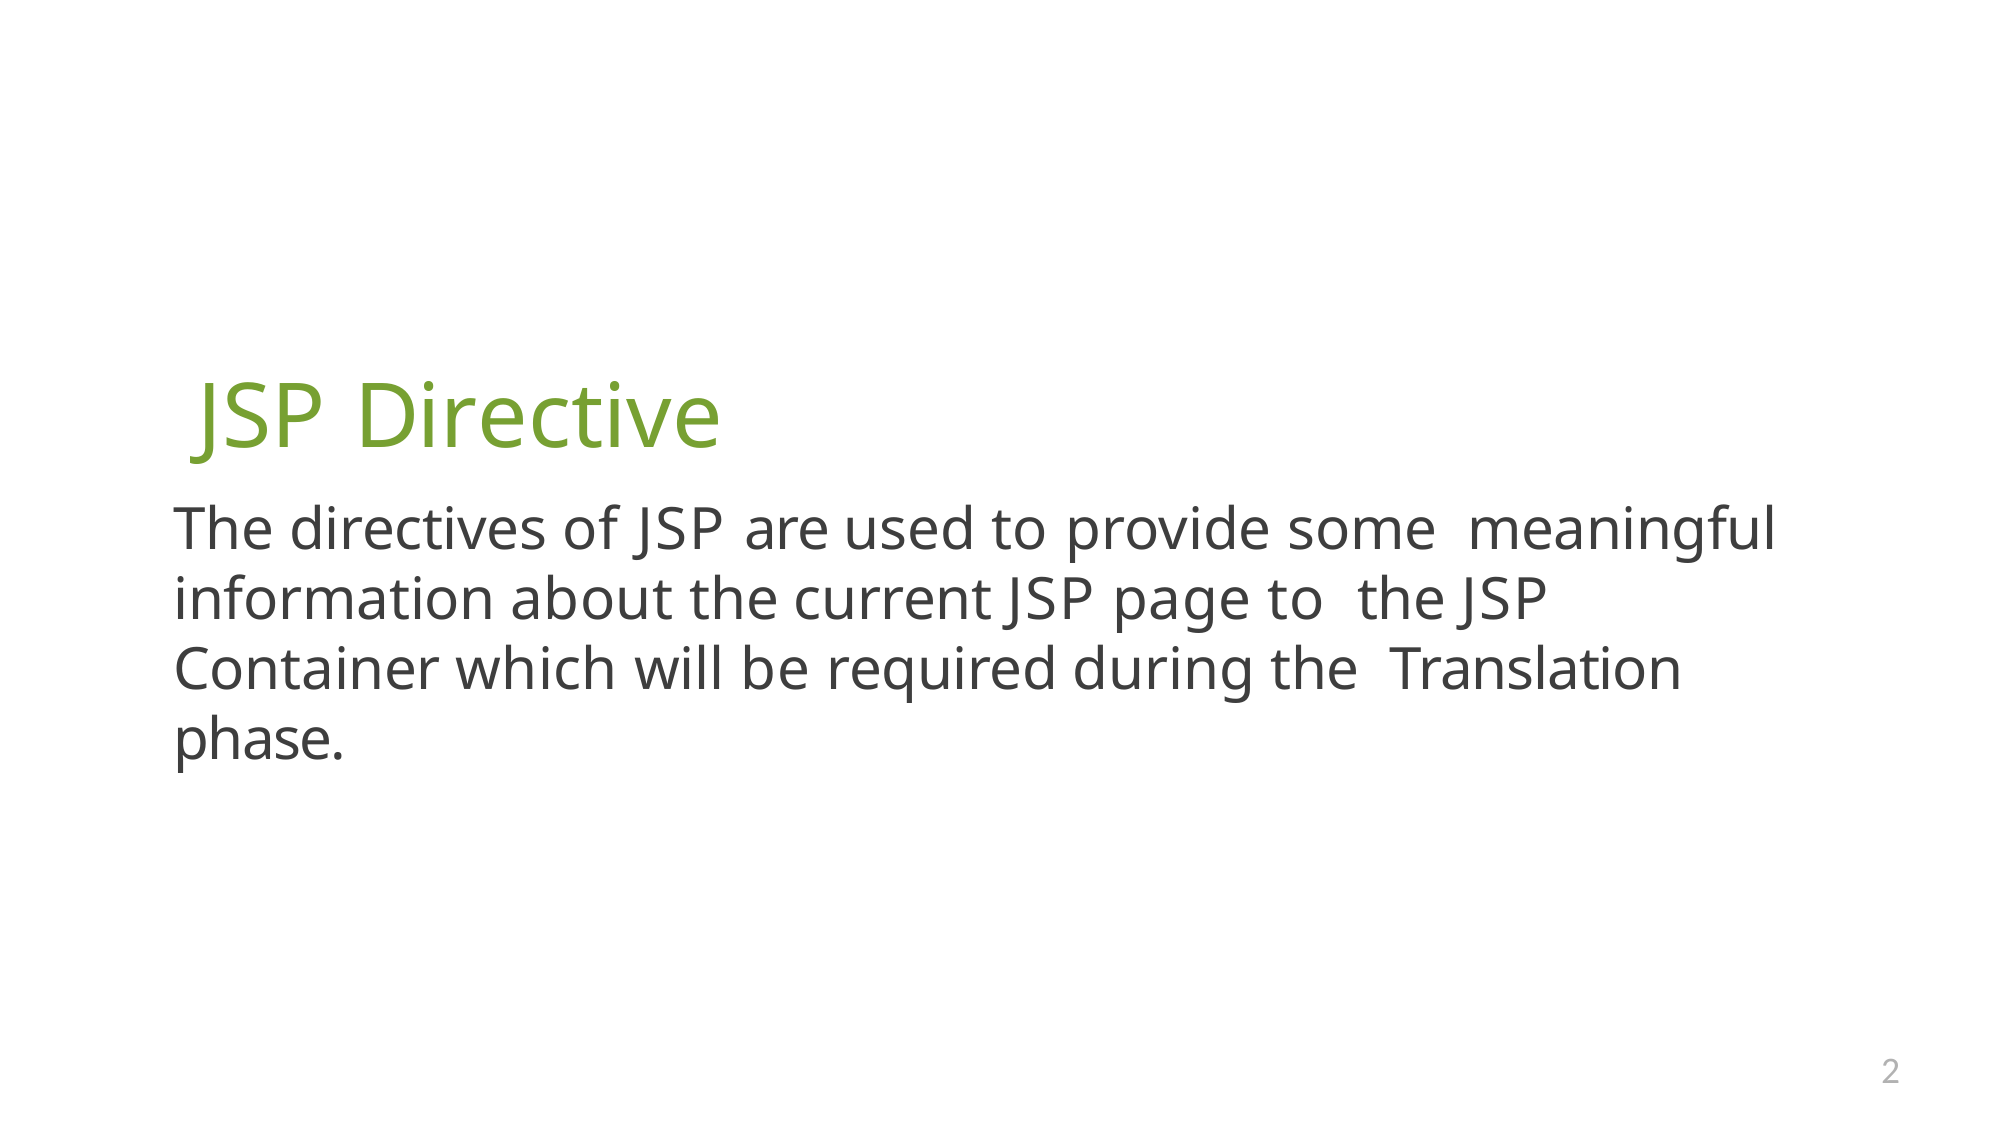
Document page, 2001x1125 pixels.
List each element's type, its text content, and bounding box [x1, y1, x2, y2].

title JSP Directive [195, 356, 761, 547]
slide_number 2 [1440, 1046, 1900, 1103]
list The directives of JSP are used to provide some meaningful information about the current JSP page to the JSP Container which will be required during the Translation phase. [171, 488, 1829, 1125]
